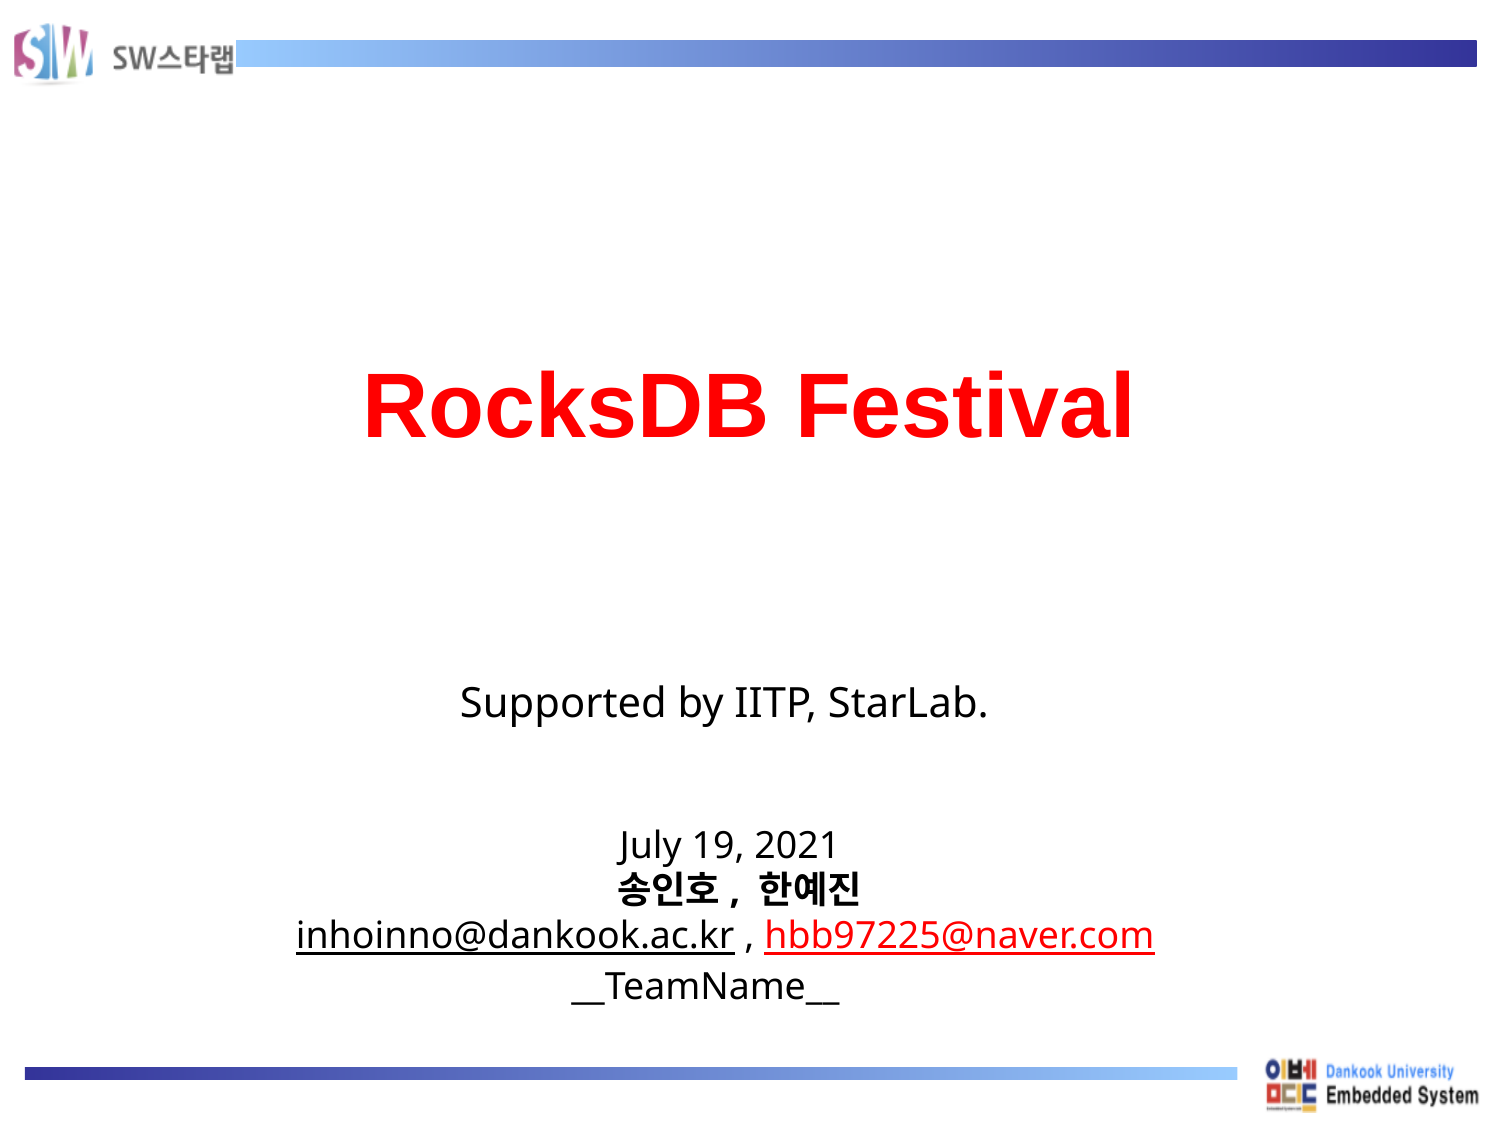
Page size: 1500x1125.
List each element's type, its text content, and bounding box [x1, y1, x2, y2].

title RocksDB Festival [74, 338, 1426, 575]
picture [6, 19, 236, 88]
picture [1257, 1056, 1484, 1113]
text_box Supported by IITP, StarLab. July 19, 2021 송인호, 한예진 inhoinno@dankook.ac.kr , hbb97225@naver.com __TeamName__ [265, 668, 1195, 1015]
